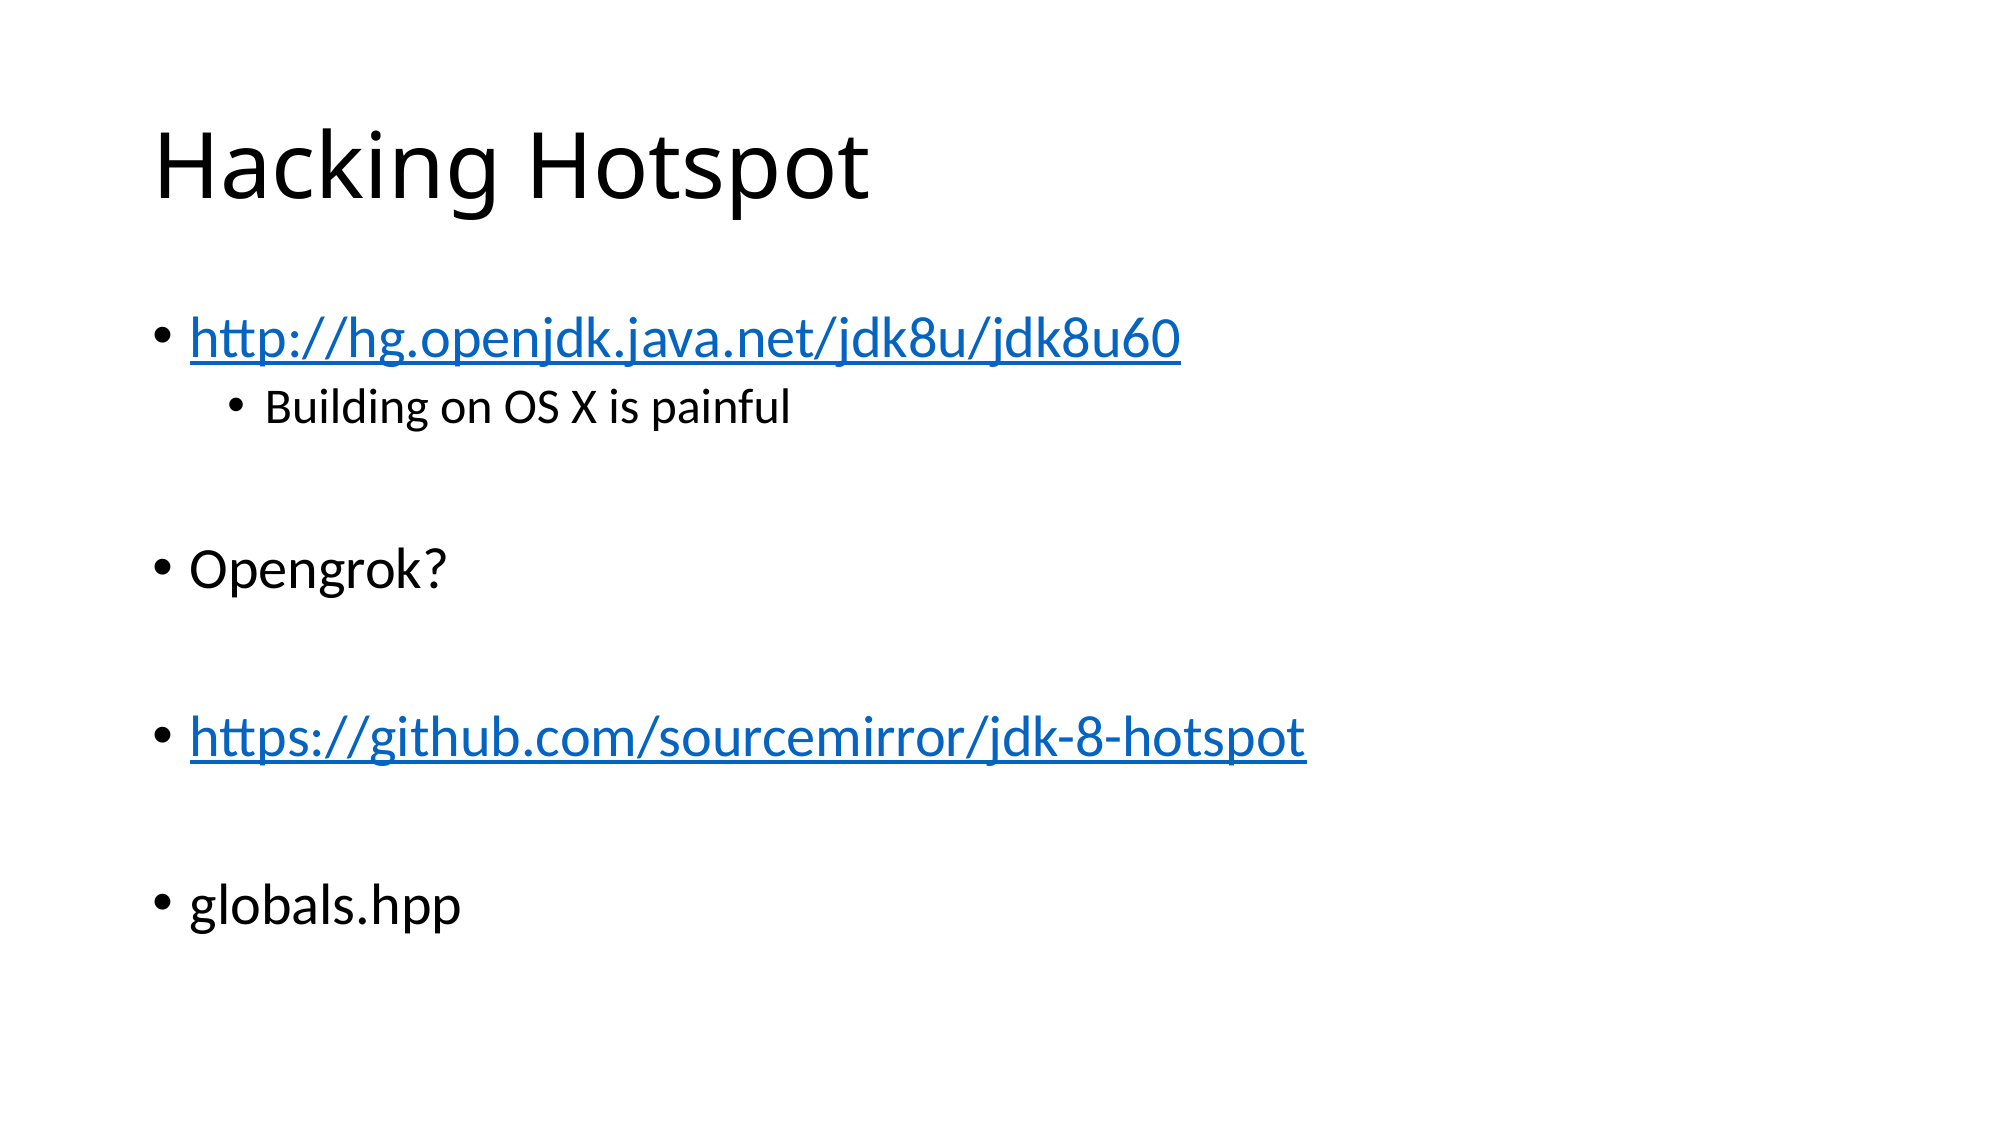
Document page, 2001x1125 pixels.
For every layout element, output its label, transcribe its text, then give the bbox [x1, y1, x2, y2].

title Hacking Hotspot [137, 59, 1863, 278]
list http://hg.openjdk.java.net/jdk8u/jdk8u60 Building on OS X is painful Opengrok? https://github.com/sourcemirror/jdk-8-hotspot globals.hpp [137, 299, 1863, 1014]
